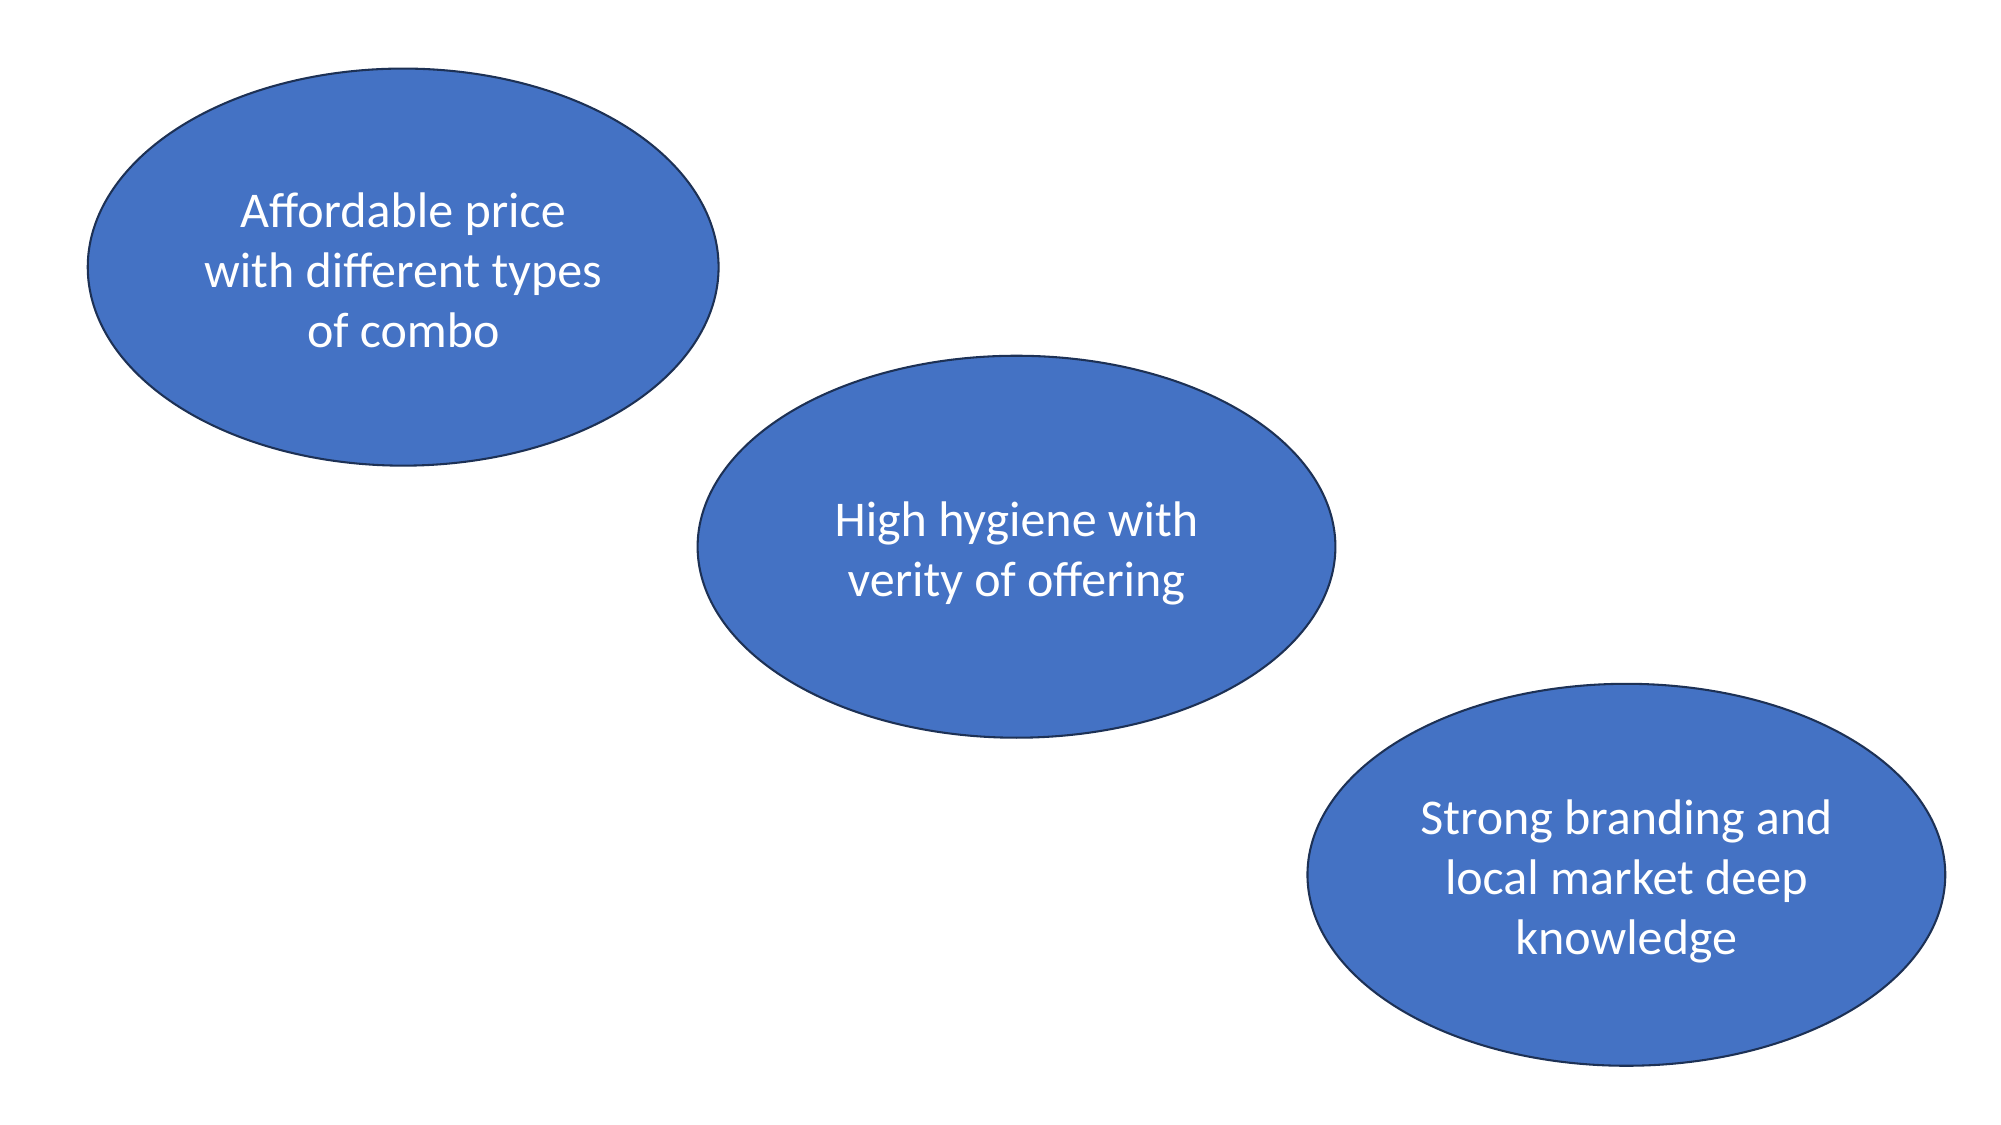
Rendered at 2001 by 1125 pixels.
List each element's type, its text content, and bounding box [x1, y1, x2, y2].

text_box High hygiene with verity of offering [696, 354, 1337, 739]
text_box Affordable price with different types of combo [86, 67, 720, 467]
text_box Strong branding and local market deep knowledge [1306, 682, 1947, 1067]
